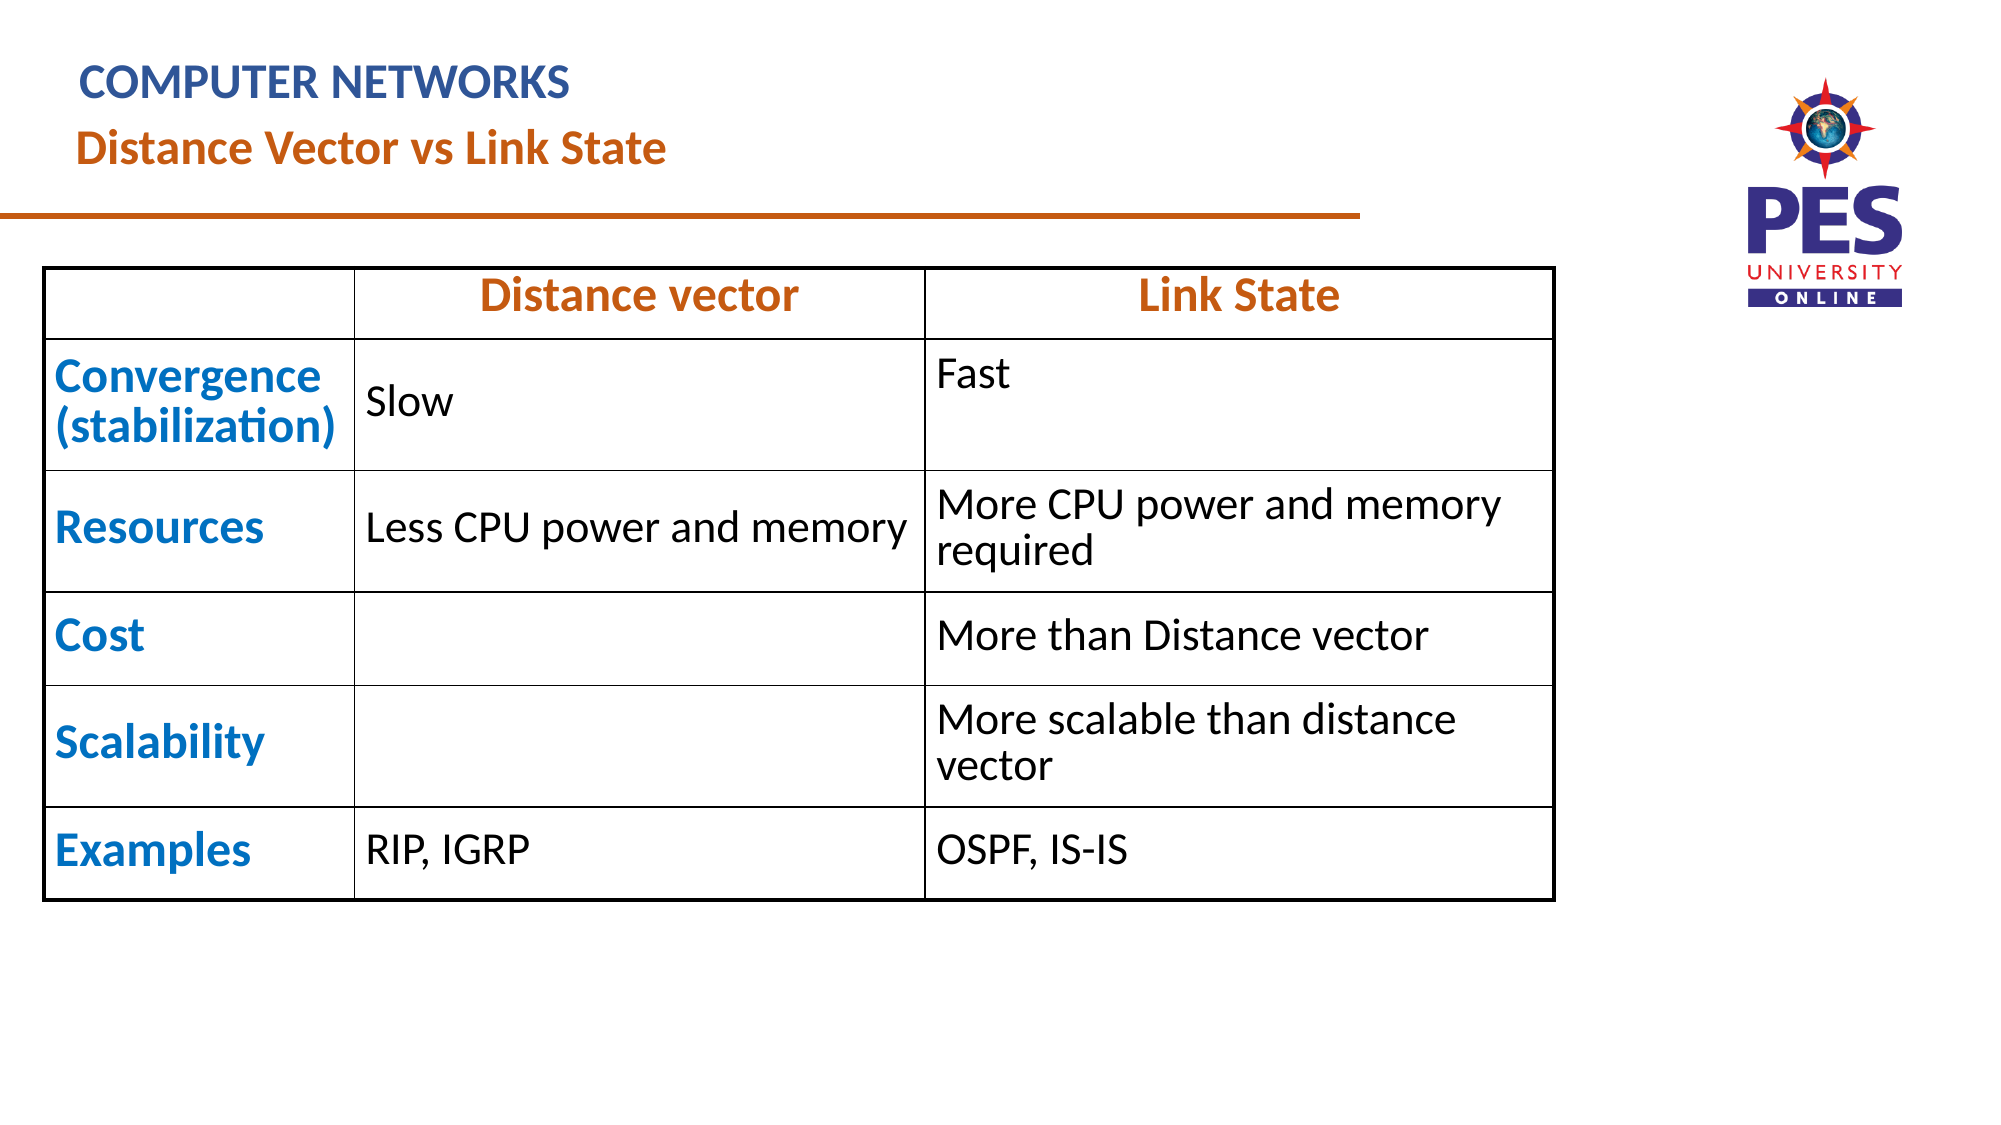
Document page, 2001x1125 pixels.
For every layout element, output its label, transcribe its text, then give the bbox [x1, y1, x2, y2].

text_box Distance Vector vs Link State [60, 106, 1374, 182]
table_header Distance vector [355, 270, 924, 338]
table_cell Less CPU power and memory [355, 471, 924, 591]
table_cell Cost [46, 593, 354, 685]
table_cell Resources [46, 471, 354, 591]
table_cell [355, 686, 924, 806]
table_cell [355, 593, 924, 685]
table_cell Fast [926, 340, 1552, 470]
table_cell Slow [355, 340, 924, 470]
picture [1748, 76, 1902, 307]
table_cell Convergence (stabilization) [46, 340, 354, 470]
table_cell RIP, IGRP [355, 808, 924, 898]
table_cell More CPU power and memory required [926, 471, 1552, 591]
table_cell Examples [46, 808, 354, 898]
table_cell More than Distance vector [926, 593, 1552, 685]
text_box COMPUTER NETWORKS [64, 41, 1295, 106]
table_cell Scalability [46, 686, 354, 806]
table_header Link State [926, 270, 1552, 338]
table_header [46, 270, 354, 338]
table_cell OSPF, IS-IS [926, 808, 1552, 898]
table_cell More scalable than distance vector [926, 686, 1552, 806]
